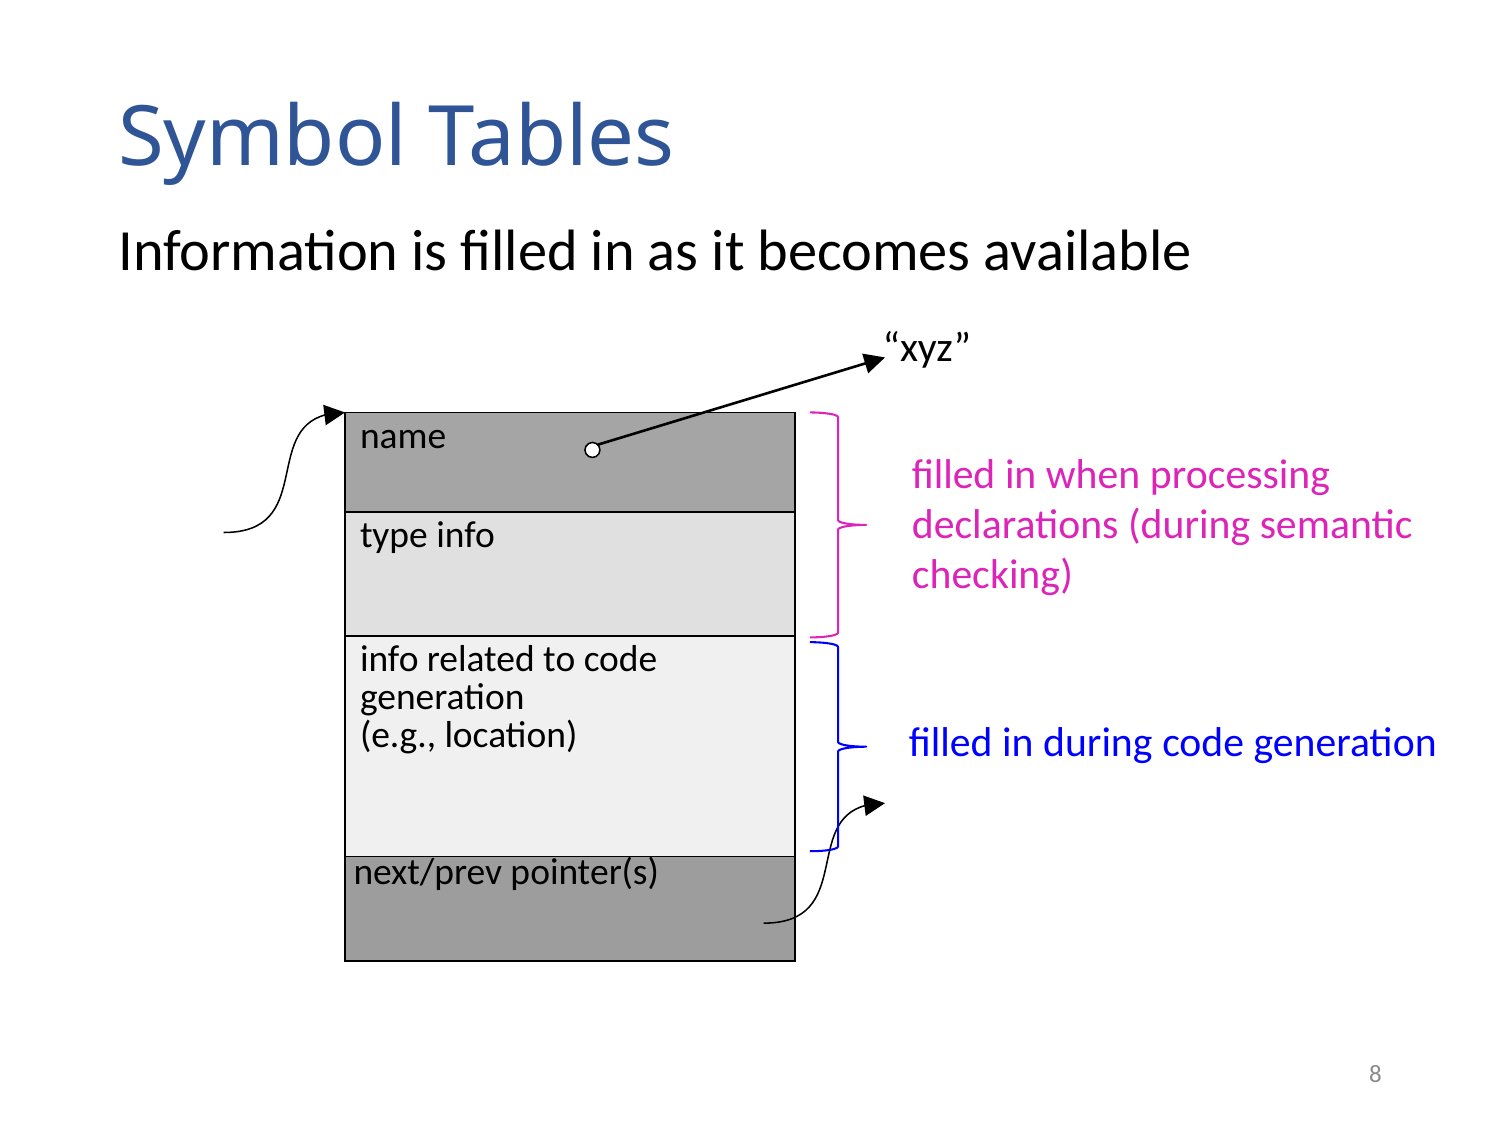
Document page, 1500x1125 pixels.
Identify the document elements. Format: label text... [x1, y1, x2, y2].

table_header name [346, 413, 794, 511]
text_box “xyz” [867, 311, 986, 377]
text_box [584, 442, 600, 458]
title Symbol Tables [103, 59, 1397, 212]
text_box [809, 445, 867, 638]
slide_number 8 [1059, 1042, 1397, 1103]
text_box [763, 803, 885, 924]
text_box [597, 357, 885, 445]
text_box filled in when processing declarations (during semantic checking) [897, 439, 1438, 604]
text_box [809, 642, 867, 803]
table_cell type info [346, 513, 794, 635]
table_cell info related to code generation (e.g., location) [346, 637, 794, 856]
list Information is filled in as it becomes available [103, 212, 1454, 308]
text_box filled in during code generation [894, 707, 1453, 773]
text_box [223, 412, 345, 533]
table_cell next/prev pointer(s) [346, 857, 794, 960]
